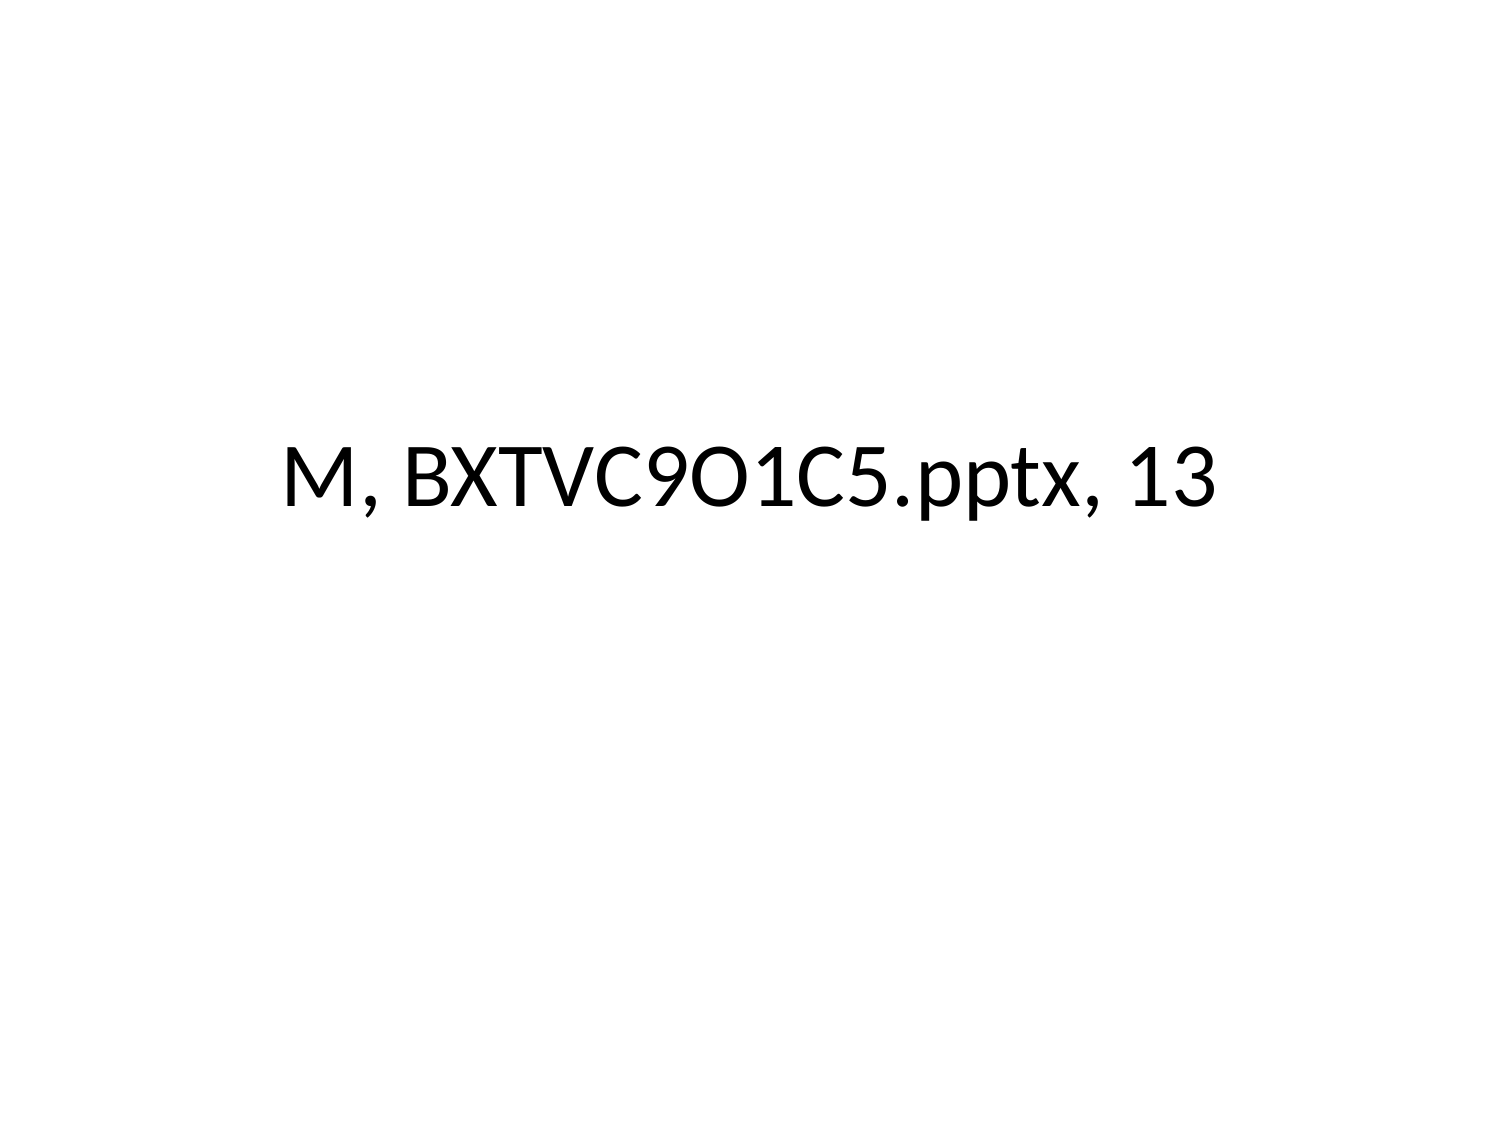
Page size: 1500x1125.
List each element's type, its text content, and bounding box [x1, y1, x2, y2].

title M, BXTVC9O1C5.pptx, 13 [112, 349, 1388, 591]
